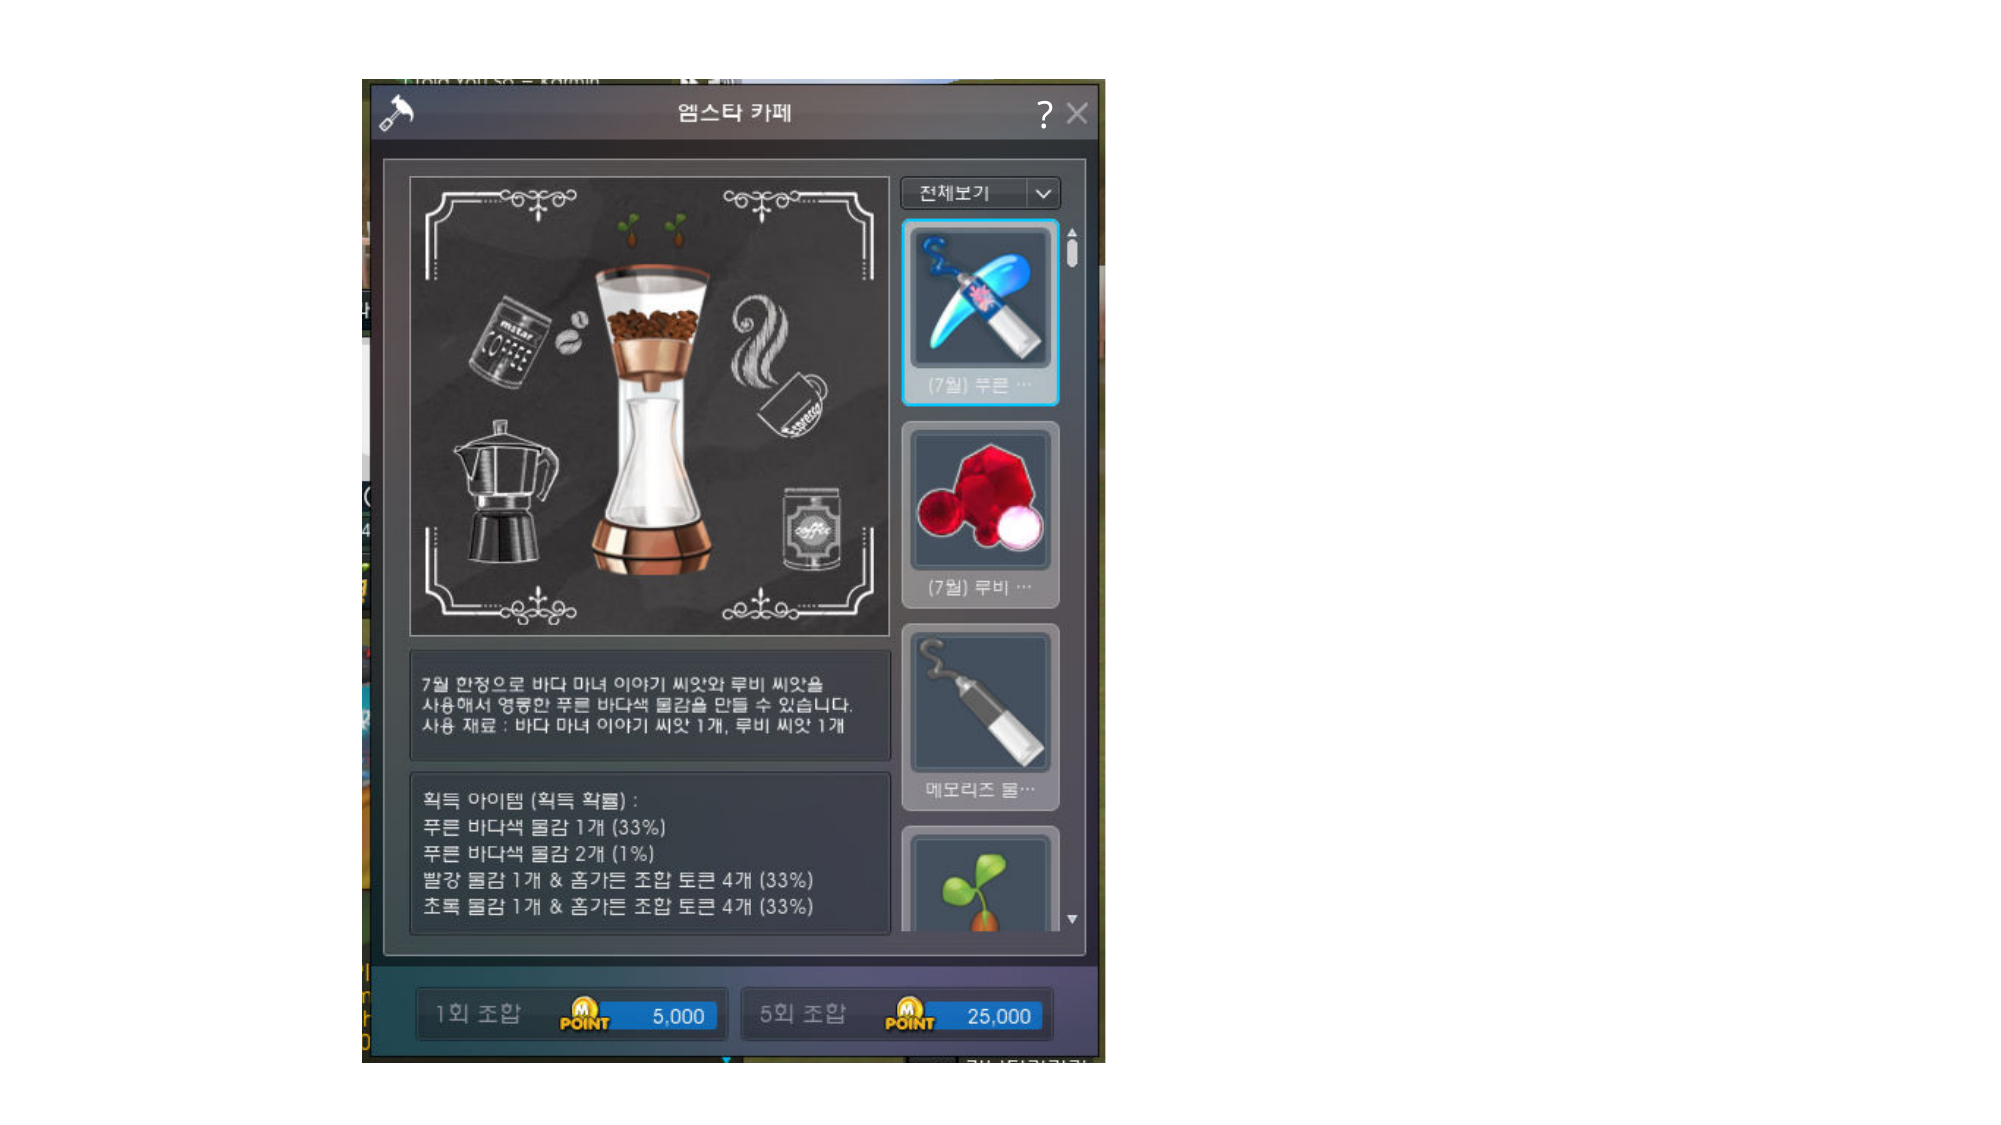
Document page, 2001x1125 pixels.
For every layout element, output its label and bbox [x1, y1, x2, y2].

text_box [362, 79, 1106, 1063]
